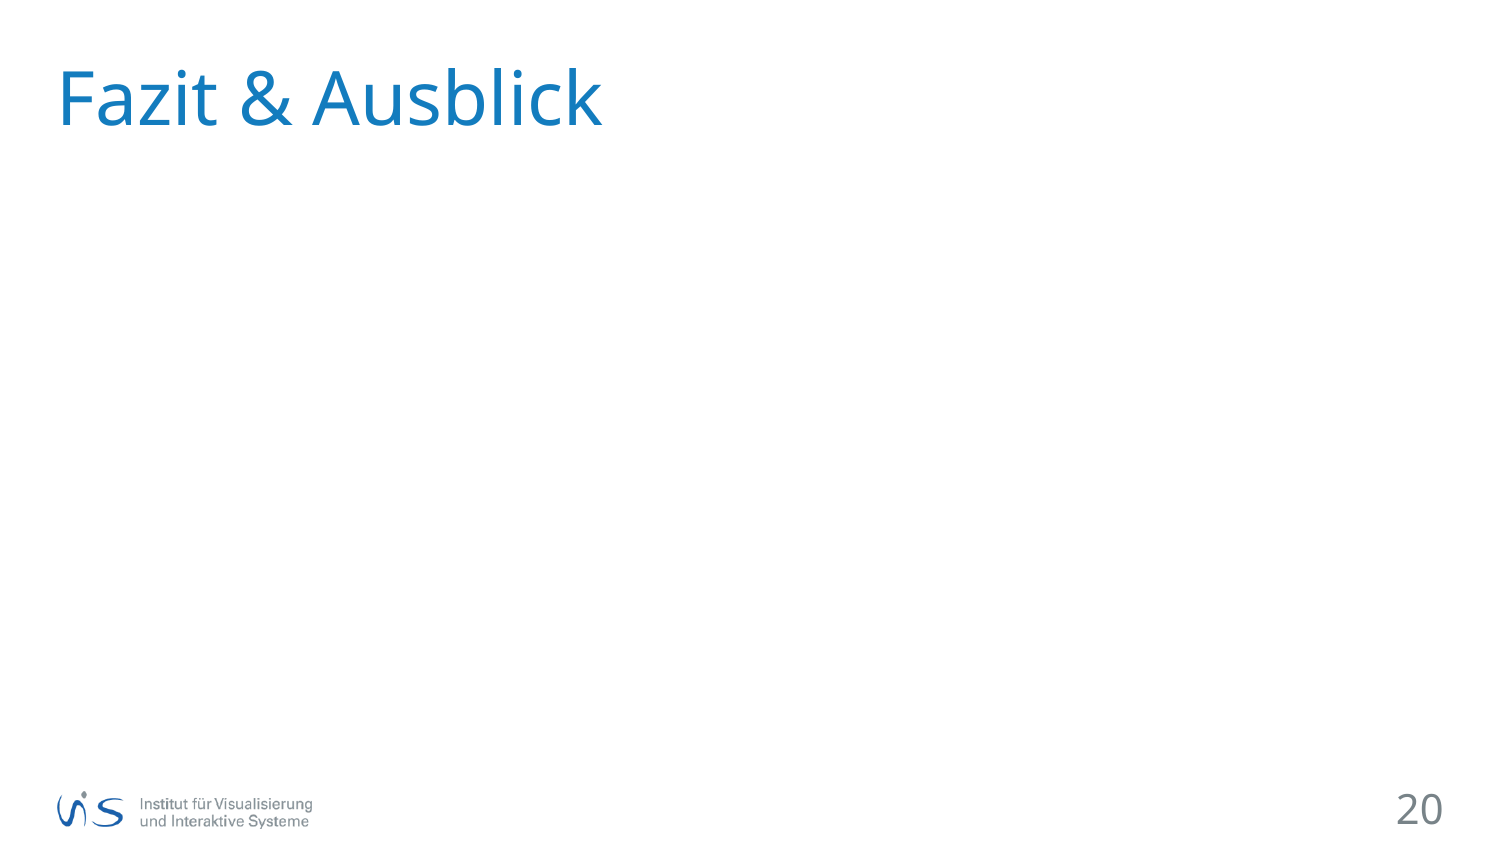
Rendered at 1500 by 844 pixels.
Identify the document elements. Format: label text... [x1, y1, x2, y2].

picture [57, 791, 312, 829]
title Fazit & Ausblick [41, 28, 1459, 163]
slide_number 20 [1014, 785, 1459, 838]
